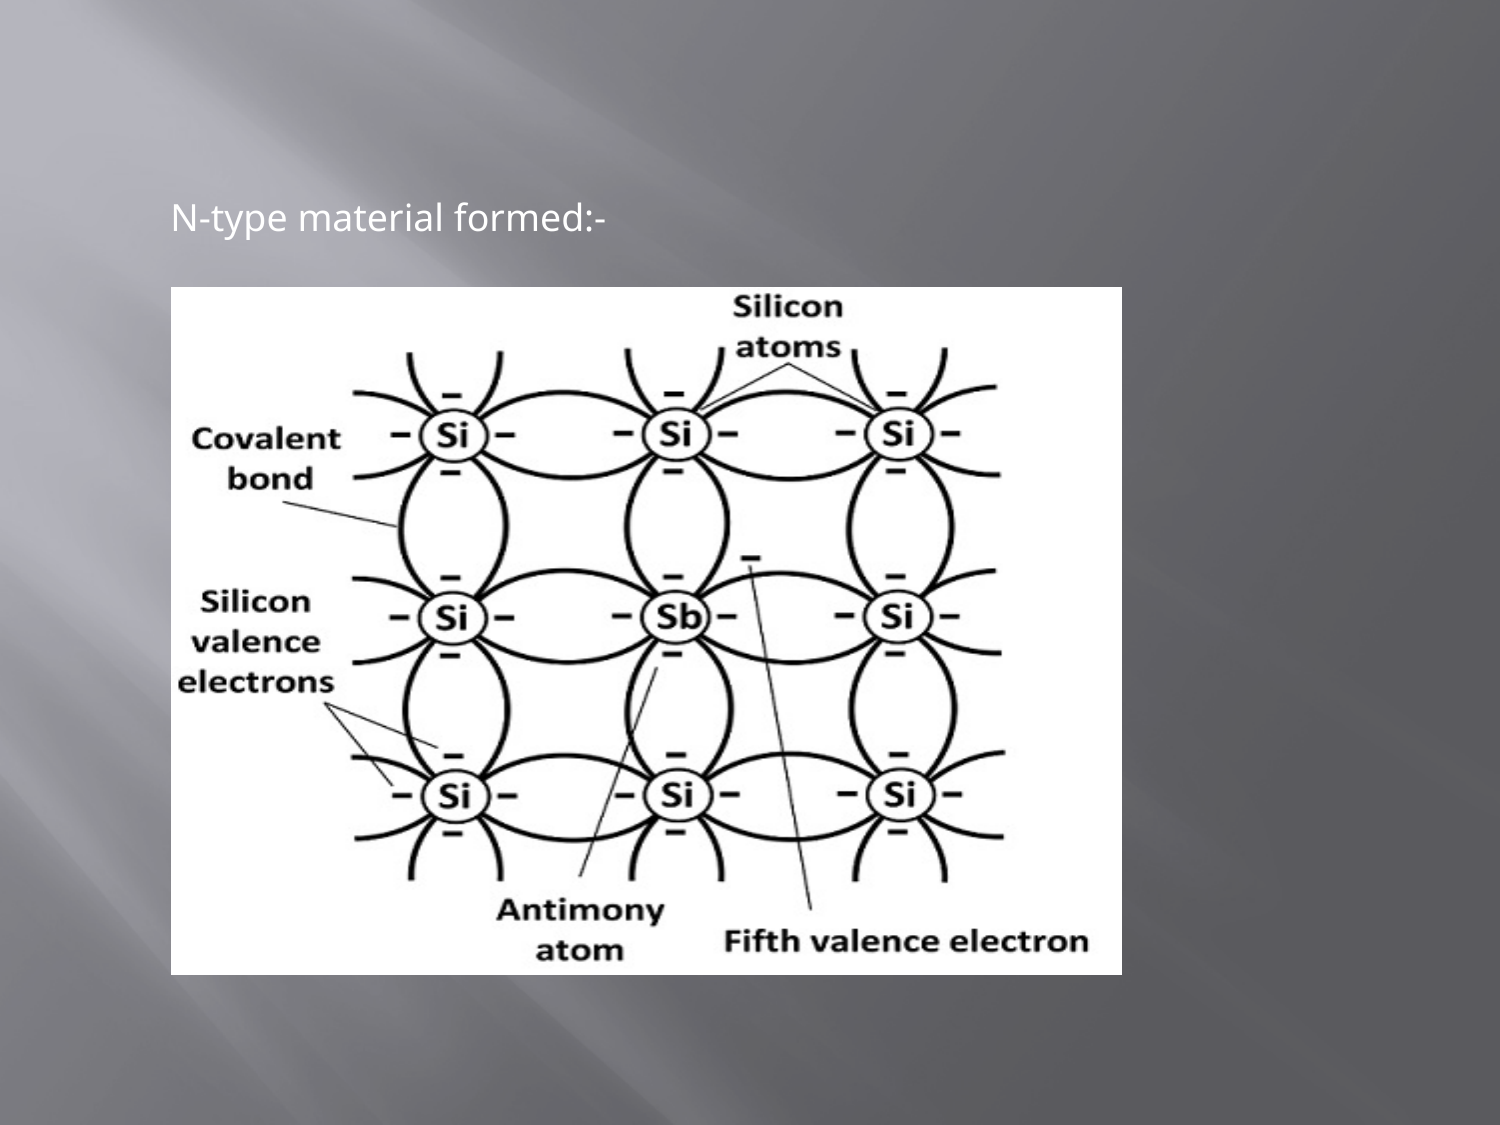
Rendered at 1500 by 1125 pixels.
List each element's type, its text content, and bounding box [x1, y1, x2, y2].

picture [171, 287, 1122, 976]
text_box N-type material formed:- [155, 186, 622, 247]
